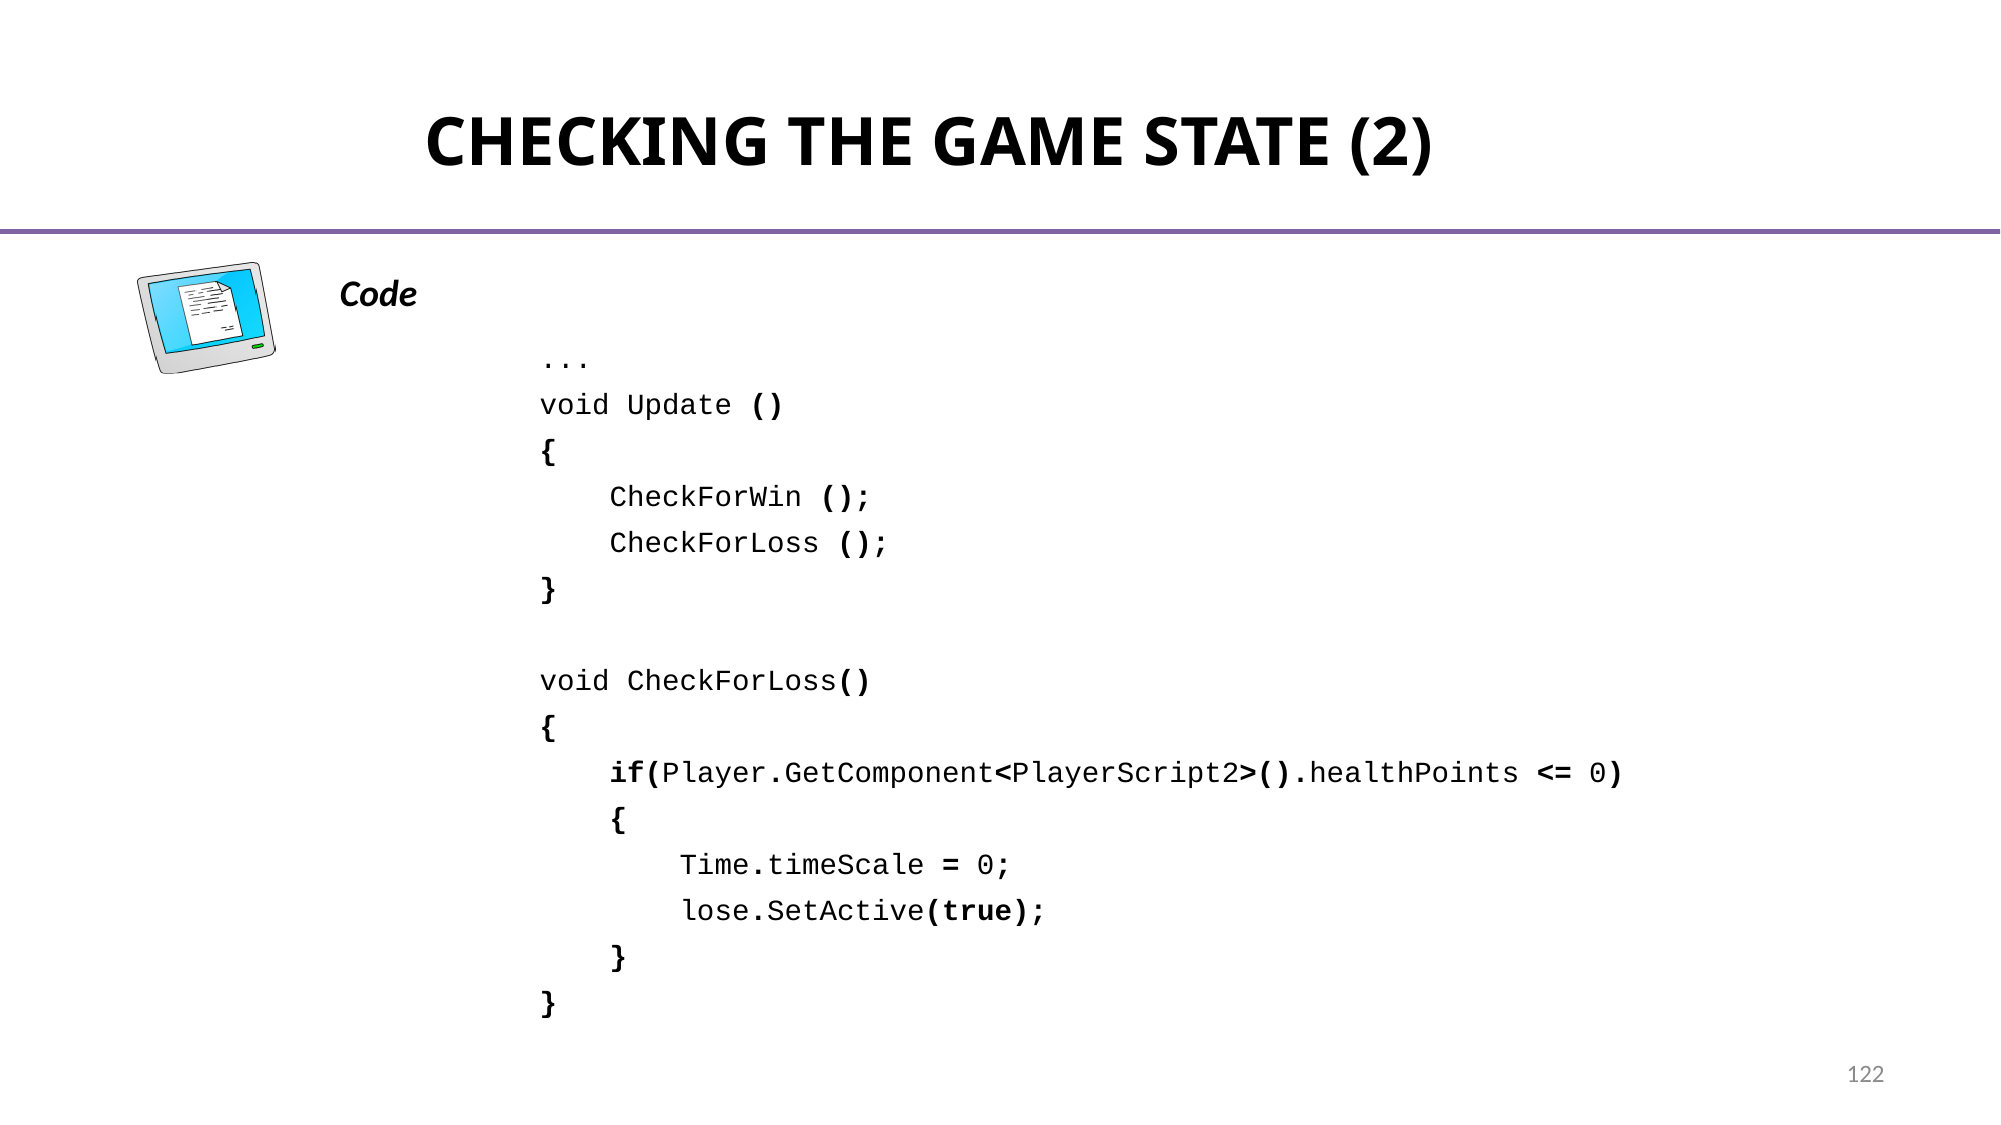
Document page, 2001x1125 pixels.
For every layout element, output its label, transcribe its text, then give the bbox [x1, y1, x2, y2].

slide_number 122 [1433, 1042, 1900, 1103]
list ... void Update () { CheckForWin (); CheckForLoss (); } void CheckForLoss() { if(Player.GetComponent<PlayerScript2>().healthPoints <= 0) { Time.timeScale = 0; lose.SetActive(true); } } [480, 326, 1674, 1035]
picture [137, 262, 276, 374]
title Checking the Game state (2) [102, 45, 1756, 233]
